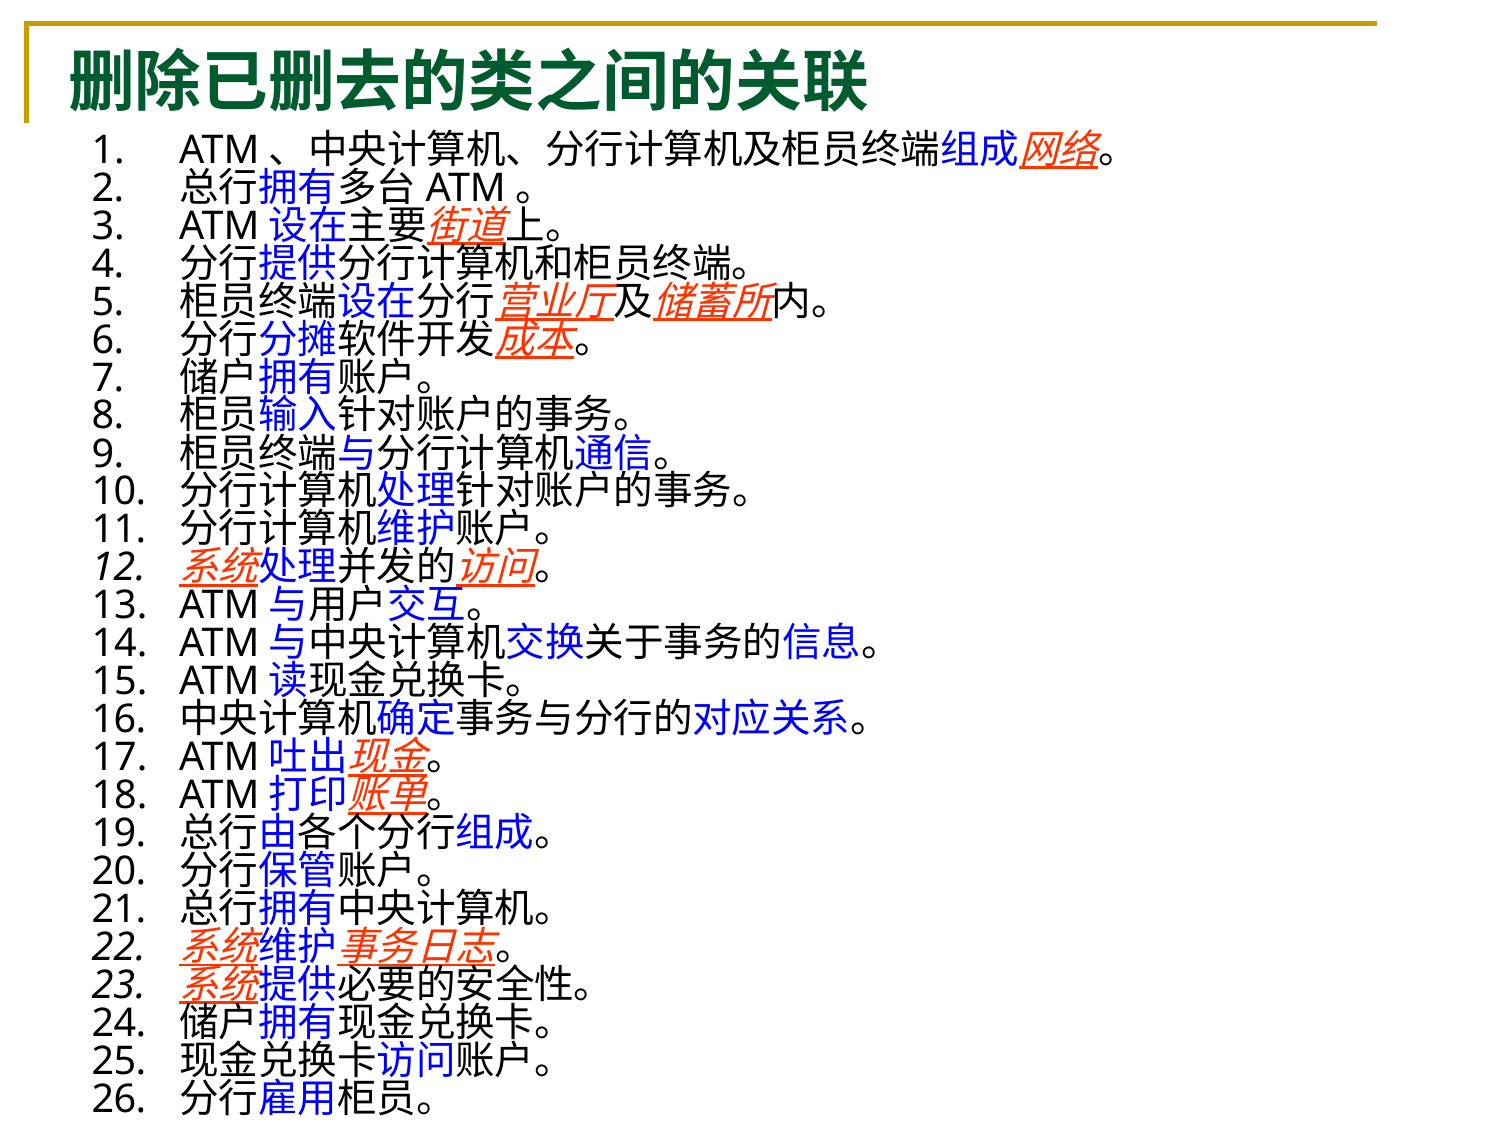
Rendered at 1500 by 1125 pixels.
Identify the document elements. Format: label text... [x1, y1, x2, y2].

text_box ATM、中央计算机、分行计算机及柜员终端组成网络。 总行拥有多台ATM。 ATM设在主要街道上。 分行提供分行计算机和柜员终端。 柜员终端设在分行营业厅及储蓄所内。 分行分摊软件开发成本。 储户拥有账户。 柜员输入针对账户的事务。 柜员终端与分行计算机通信。 分行计算机处理针对账户的事务。 分行计算机维护账户。 系统处理并发的访问。 ATM与用户交互。 ATM与中央计算机交换关于事务的信息。 ATM读现金兑换卡。 中央计算机确定事务与分行的对应关系。 ATM吐出现金。 ATM打印账单。 总行由各个分行组成。 分行保管账户。 总行拥有中央计算机。 系统维护事务日志。 系统提供必要的安全性。 储户拥有现金兑换卡。 现金兑换卡访问账户。 分行雇用柜员。 [76, 125, 1406, 1125]
title 删除已删去的类之间的关联 [52, 30, 1355, 128]
